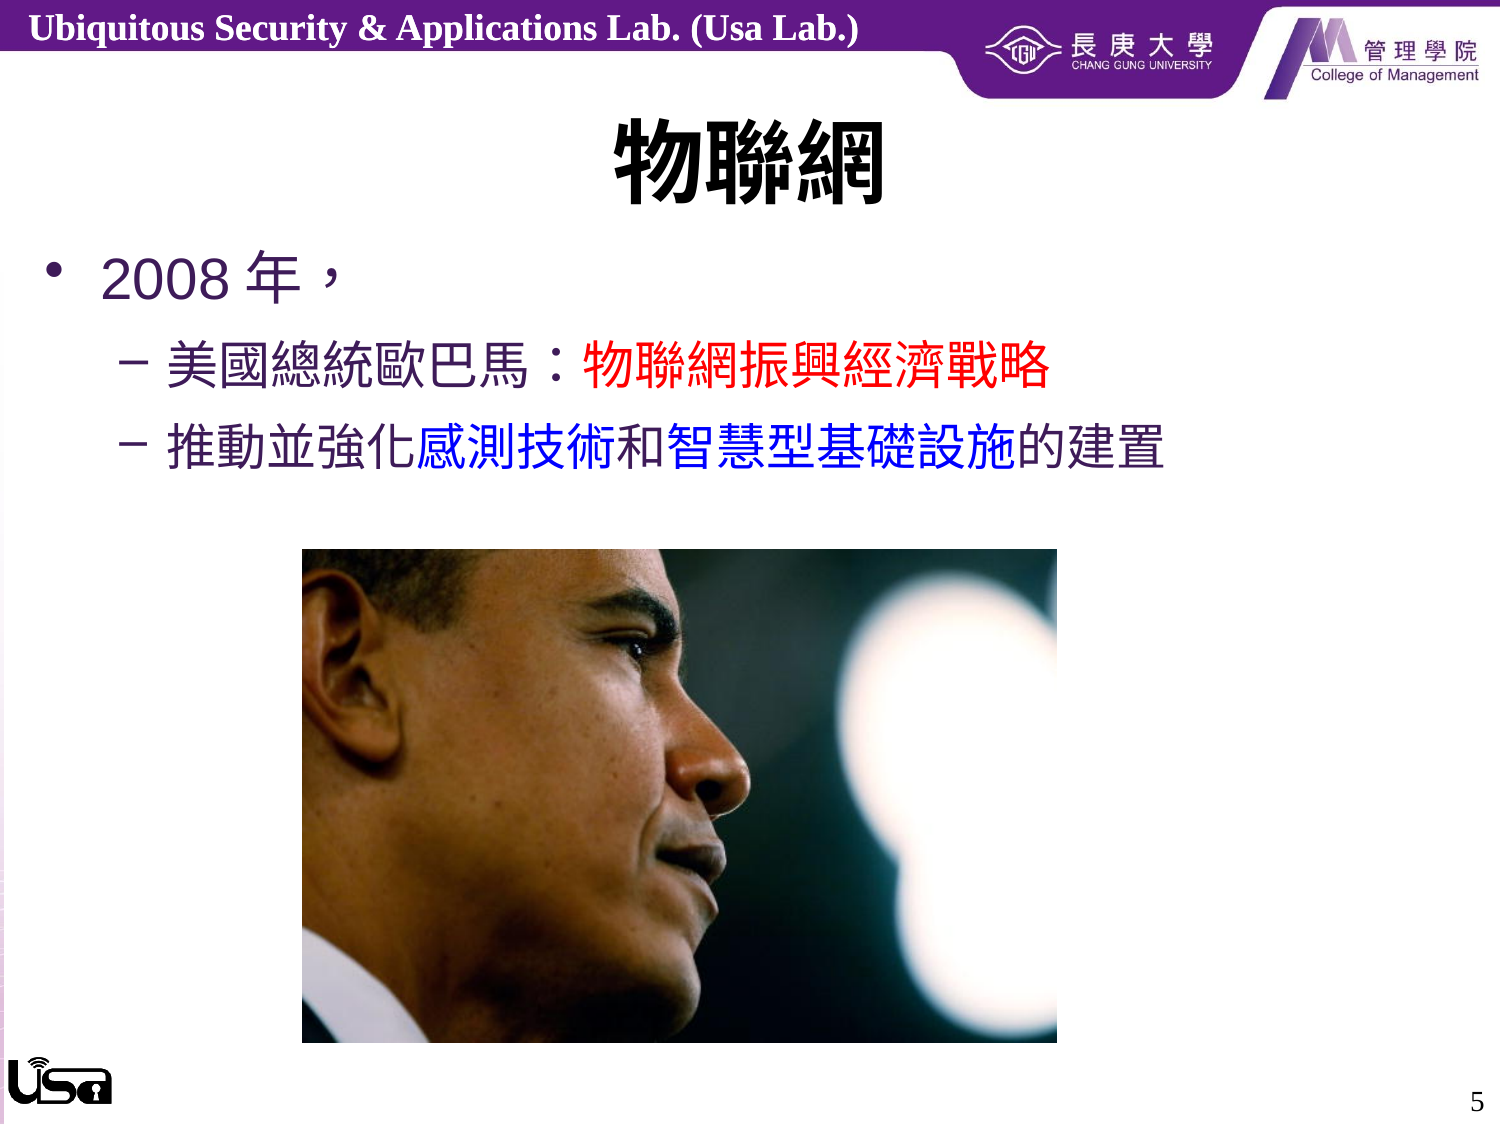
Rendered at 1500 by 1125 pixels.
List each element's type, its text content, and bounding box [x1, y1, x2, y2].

title 物聯網 [0, 66, 1500, 254]
picture [0, 0, 1500, 66]
picture [0, 254, 4, 1125]
list 2008年， 美國總統歐巴馬：物聯網振興經濟戰略 推動並強化感測技術和智慧型基礎設施的建置 [29, 220, 1380, 963]
slide_number 5 [1417, 1070, 1500, 1125]
picture [6, 1053, 113, 1106]
picture [302, 549, 1058, 1043]
